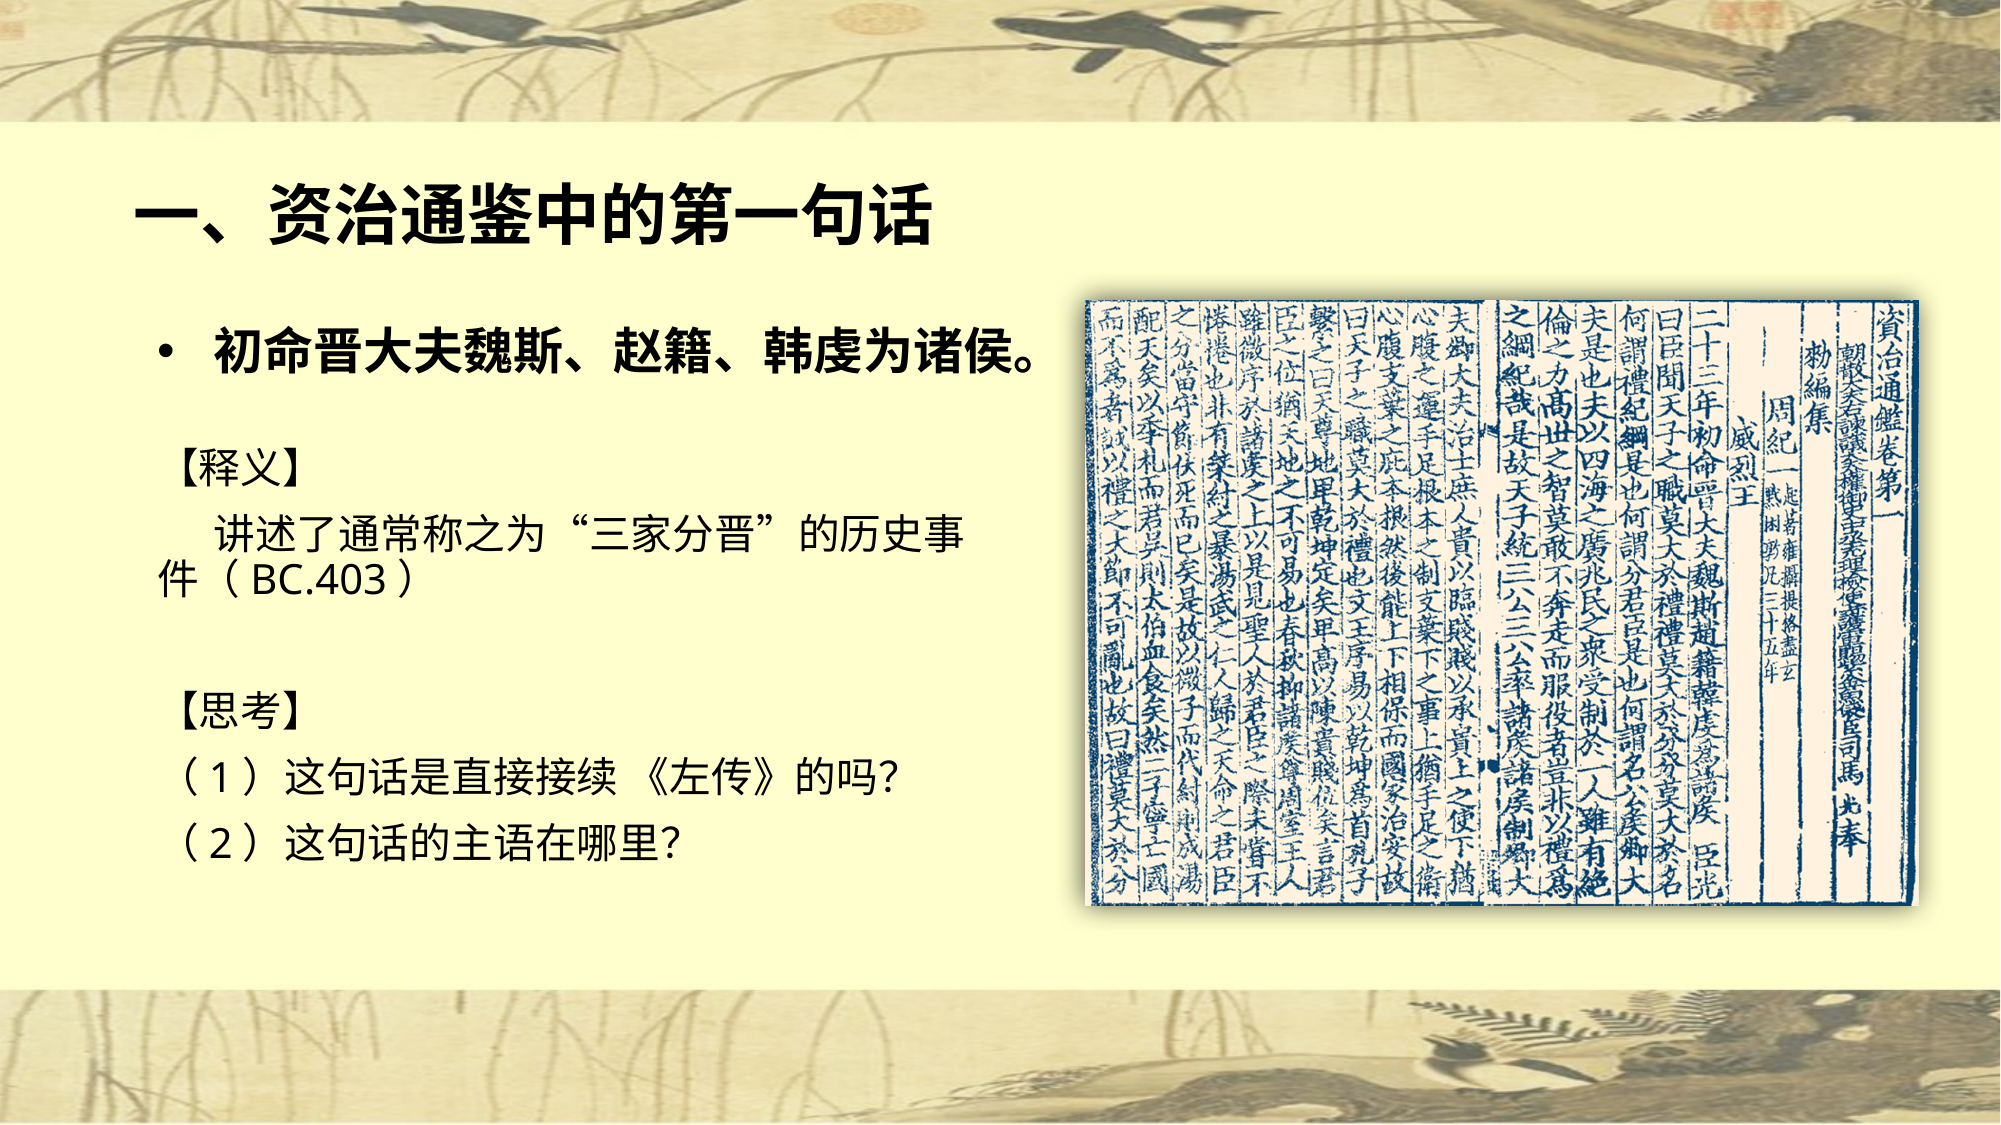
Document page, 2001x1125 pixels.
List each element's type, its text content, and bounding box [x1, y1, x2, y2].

title 初命晋大夫魏斯、赵籍、韩虔为诸侯。 [142, 274, 1867, 492]
list 【释义】 讲述了通常称之为“三家分晋”的历史事件（BC.403） 【思考】 （1）这句话是直接接续 《左传》的吗？ （2）这句话的主语在哪里？ [142, 440, 1017, 971]
picture [0, 0, 2001, 1125]
text_box 一、资治通鉴中的第一句话 [118, 165, 1040, 261]
